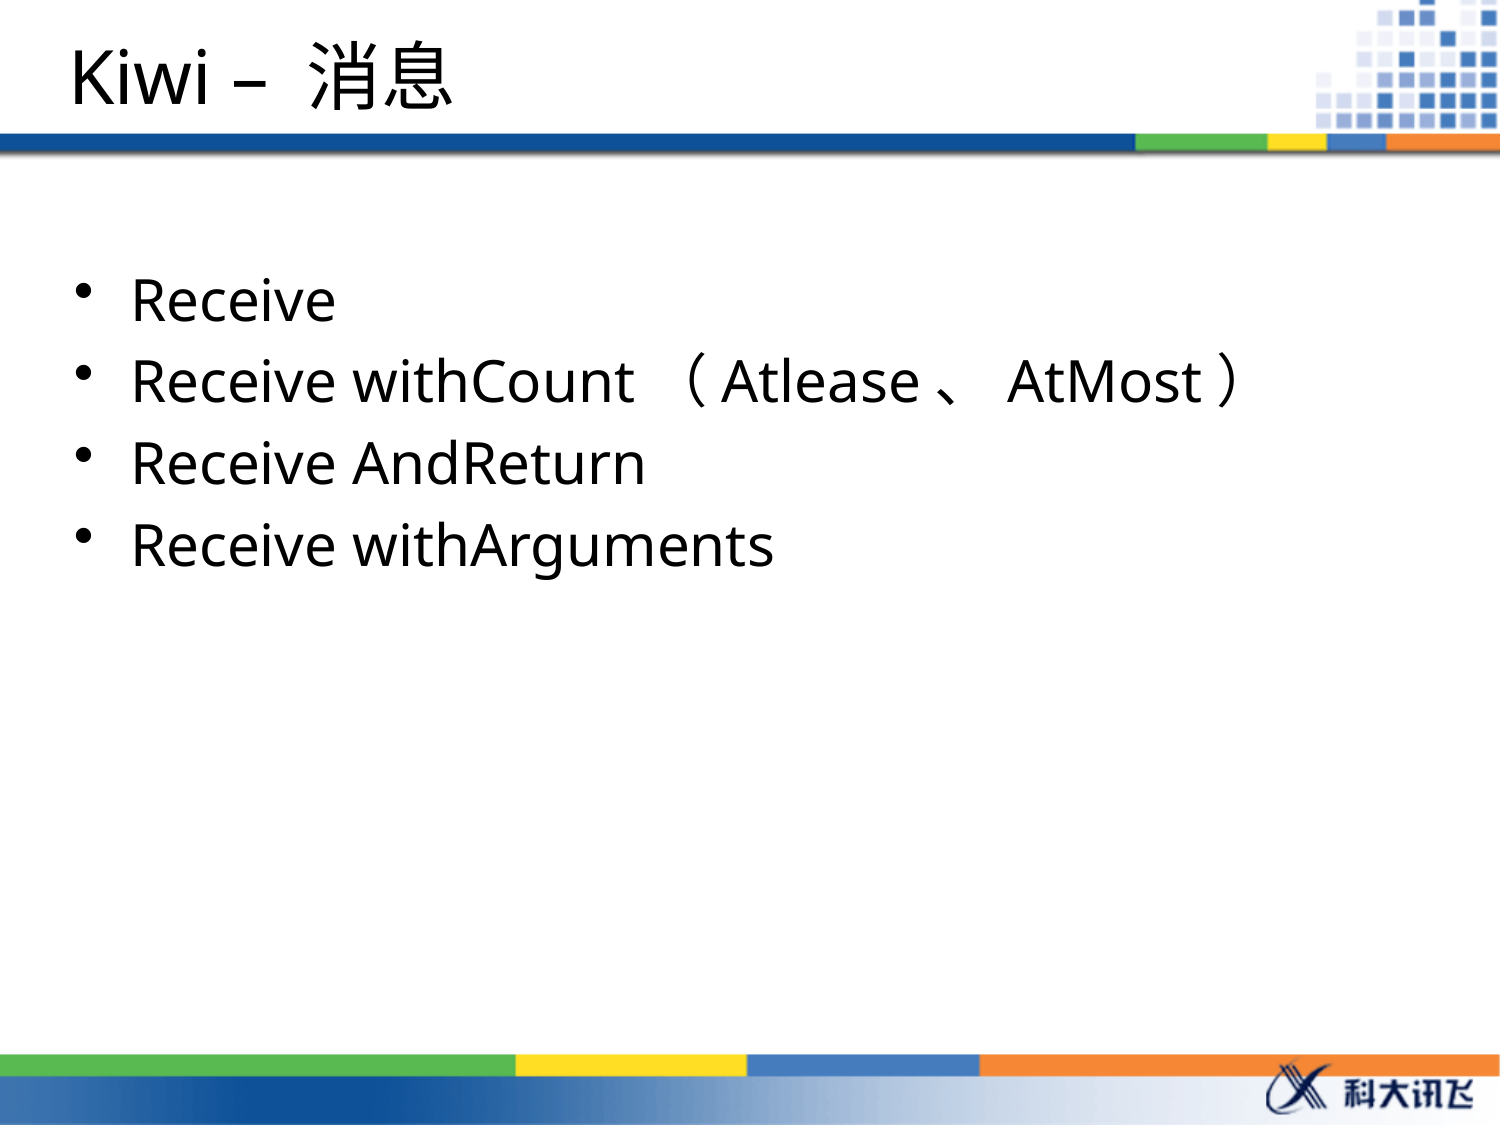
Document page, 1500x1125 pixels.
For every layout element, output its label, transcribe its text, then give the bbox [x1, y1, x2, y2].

title Kiwi – 消息 [53, 11, 1447, 138]
picture [0, 0, 1500, 1125]
list Receive Receive withCount（Atlease、AtMost） Receive AndReturn Receive withArguments [58, 255, 1441, 988]
